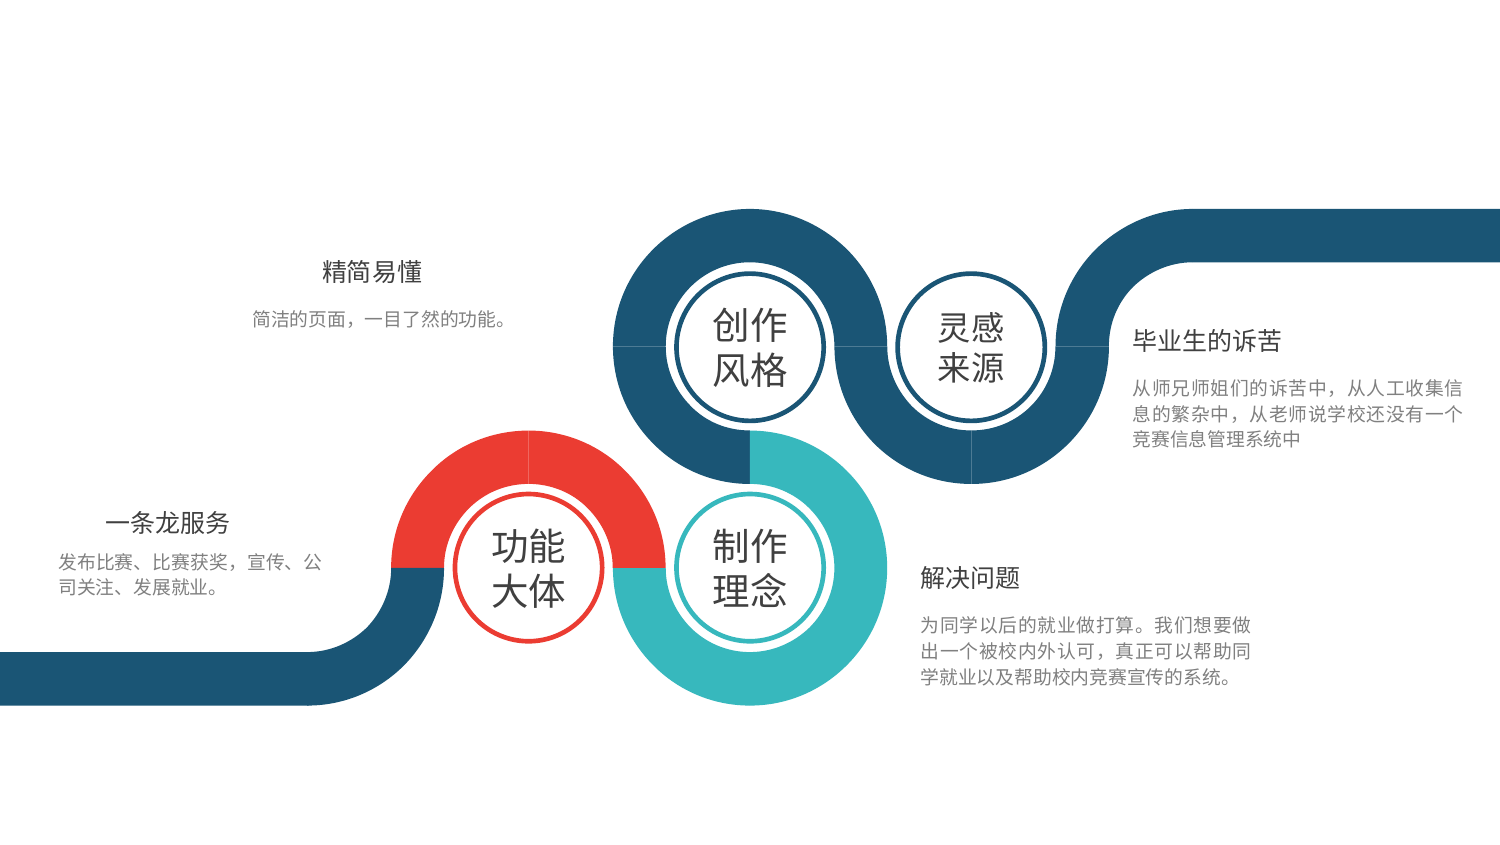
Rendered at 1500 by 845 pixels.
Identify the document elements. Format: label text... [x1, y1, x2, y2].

text_box [529, 430, 666, 568]
text_box 功能大体 [454, 493, 603, 642]
text_box 从师兄师姐们的诉苦中，从人工收集信息的繁杂中，从老师说学校还没有一个竞赛信息管理系统中 [1121, 368, 1475, 457]
text_box 简洁的页面，一目了然的功能。 [240, 299, 595, 336]
text_box 灵感来源 [897, 273, 1045, 421]
text_box [612, 568, 750, 706]
text_box 制作理念 [676, 493, 824, 642]
text_box 为同学以后的就业做打算。我们想要做出一个被校内外认可，真正可以帮助同学就业以及帮助校内竞赛宣传的系统。 [909, 605, 1263, 694]
text_box [972, 346, 1109, 484]
text_box 发布比赛、比赛获奖，宣传、公司关注、发展就业。 [47, 541, 334, 605]
text_box 一条龙服务 [94, 486, 378, 543]
text_box [1192, 208, 1500, 263]
text_box [750, 208, 888, 347]
text_box 创作风格 [676, 273, 824, 421]
text_box 解决问题 [909, 541, 1193, 598]
text_box [834, 347, 972, 484]
text_box [750, 567, 888, 706]
text_box [307, 565, 447, 708]
text_box [612, 346, 749, 484]
text_box 精简易懂 [310, 235, 595, 292]
text_box [612, 208, 750, 346]
text_box [749, 430, 888, 567]
text_box [1055, 208, 1192, 346]
text_box [0, 650, 311, 708]
text_box 毕业生的诉苦 [1121, 304, 1405, 361]
text_box [391, 430, 529, 565]
